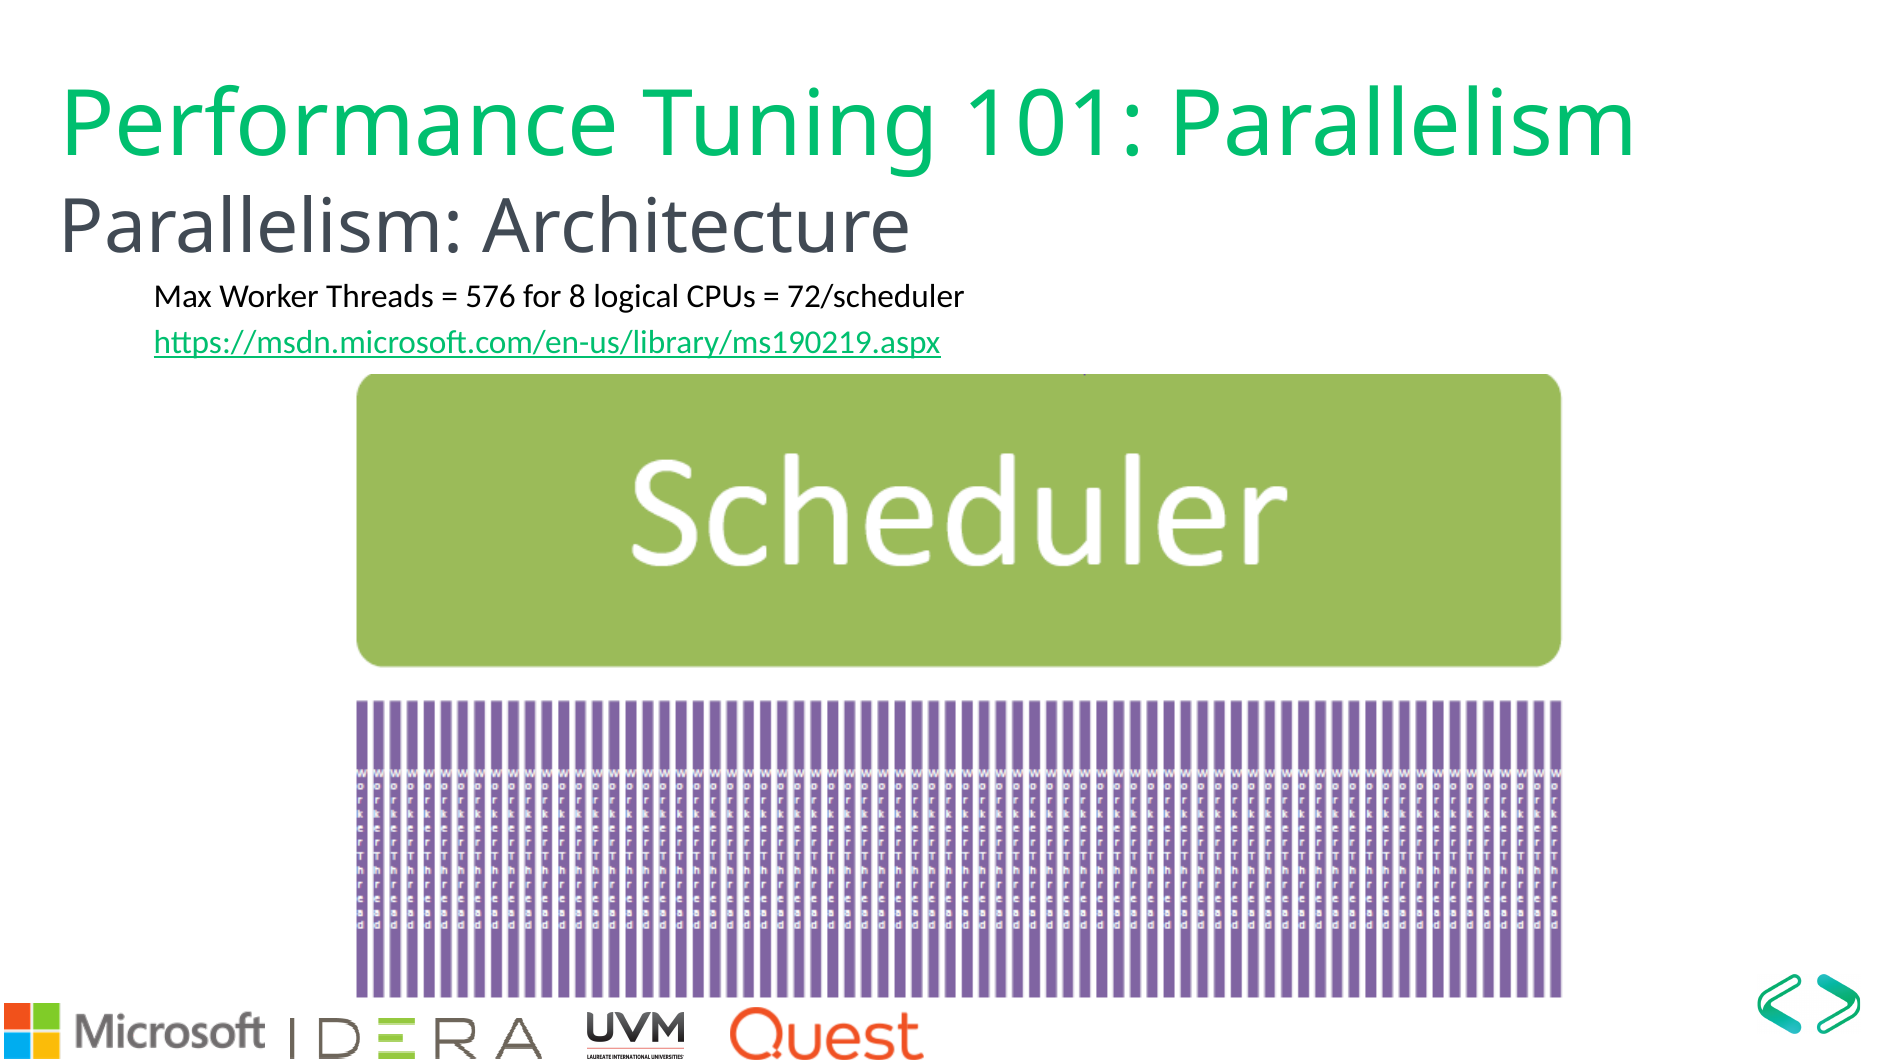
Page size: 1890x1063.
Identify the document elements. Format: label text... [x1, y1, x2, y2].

picture [290, 1018, 542, 1059]
picture [349, 373, 1569, 1005]
picture [4, 1003, 265, 1059]
title Performance Tuning 101: Parallelism [59, 59, 1831, 177]
list Parallelism: Architecture Max Worker Threads = 576 for 8 logical CPUs = 72/scheduler https://msdn.microsoft.com/en-us/library/ms190219.aspx [59, 177, 1831, 1004]
picture [730, 1007, 924, 1060]
picture [587, 1012, 684, 1059]
